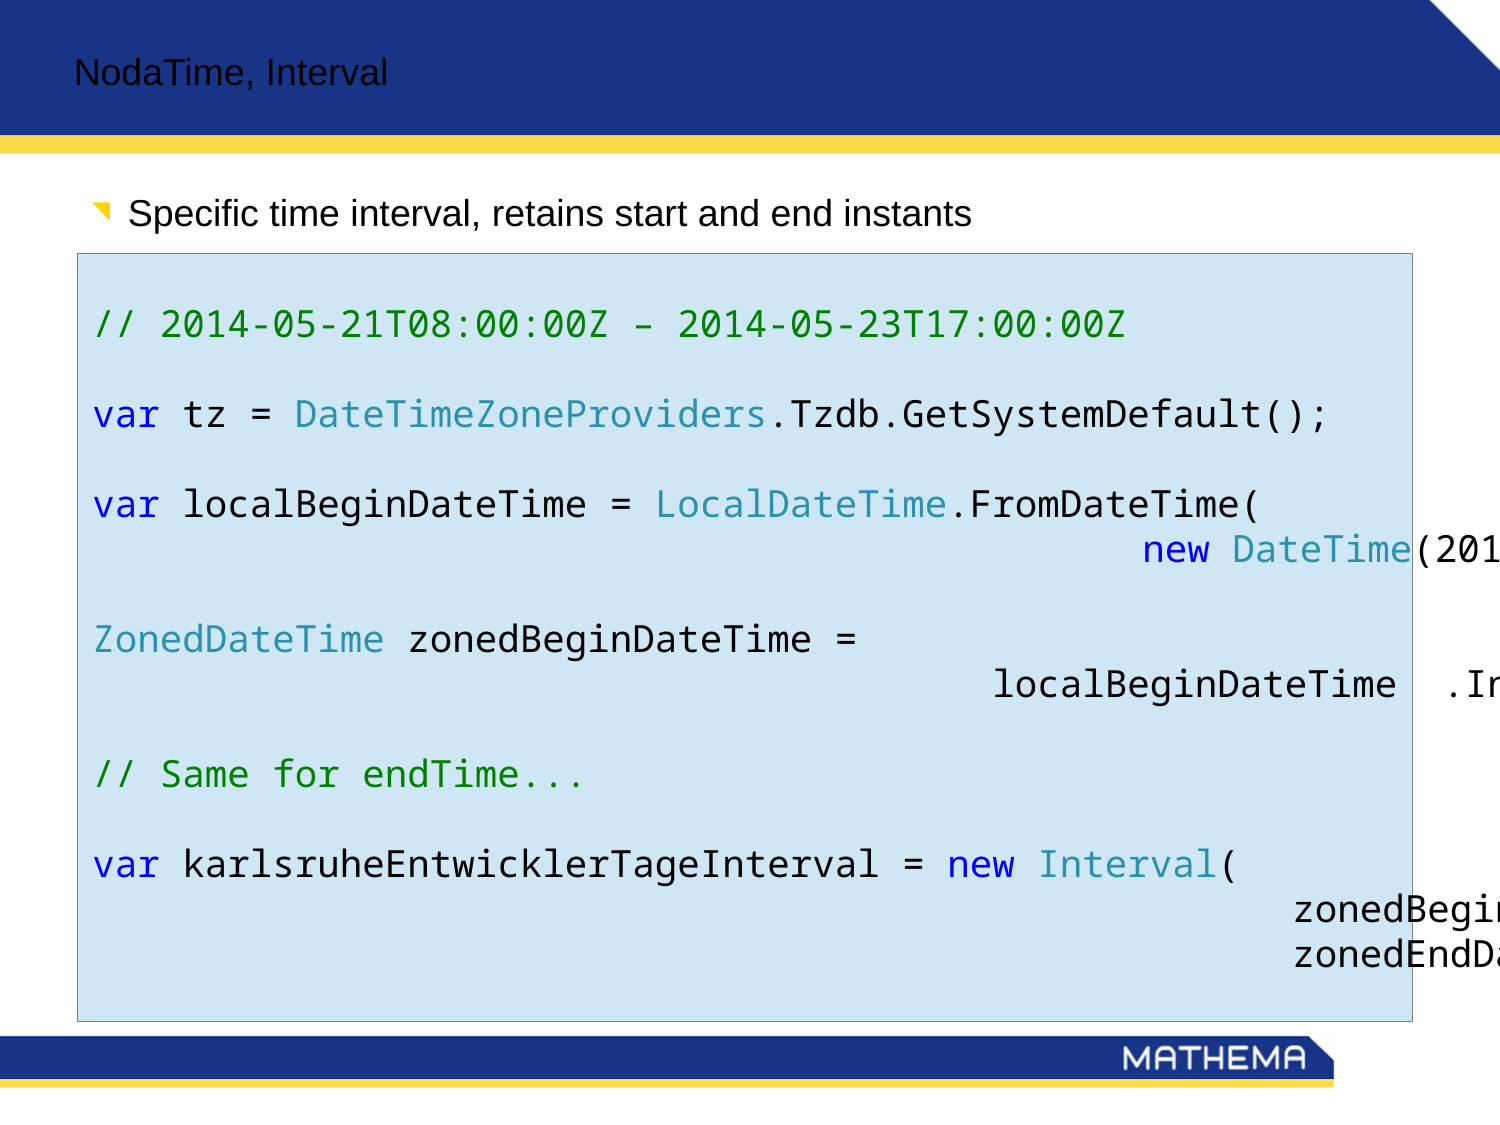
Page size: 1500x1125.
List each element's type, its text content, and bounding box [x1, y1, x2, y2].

text_box NodaTime, Interval [73, 40, 1276, 100]
picture [0, 0, 1500, 1125]
text_box // 2014-05-21T08:00:00Z – 2014-05-23T17:00:00Z var tz = DateTimeZoneProviders.Tzdb.GetSystemDefault(); var localBeginDateTime = LocalDateTime.FromDateTime( new DateTime(2014, 05, 21, 8, 0, 0)); ZonedDateTime zonedBeginDateTime = localBeginDateTime .InZoneStrictly(tz); // Same for endTime... var karlsruheEntwicklerTageInterval = new Interval( zonedBeginDateTime.ToInstant(), zonedEndDateTime.ToInstant()); [77, 253, 1413, 1022]
text_box Specific time interval, retains start and end instants [92, 188, 1386, 253]
